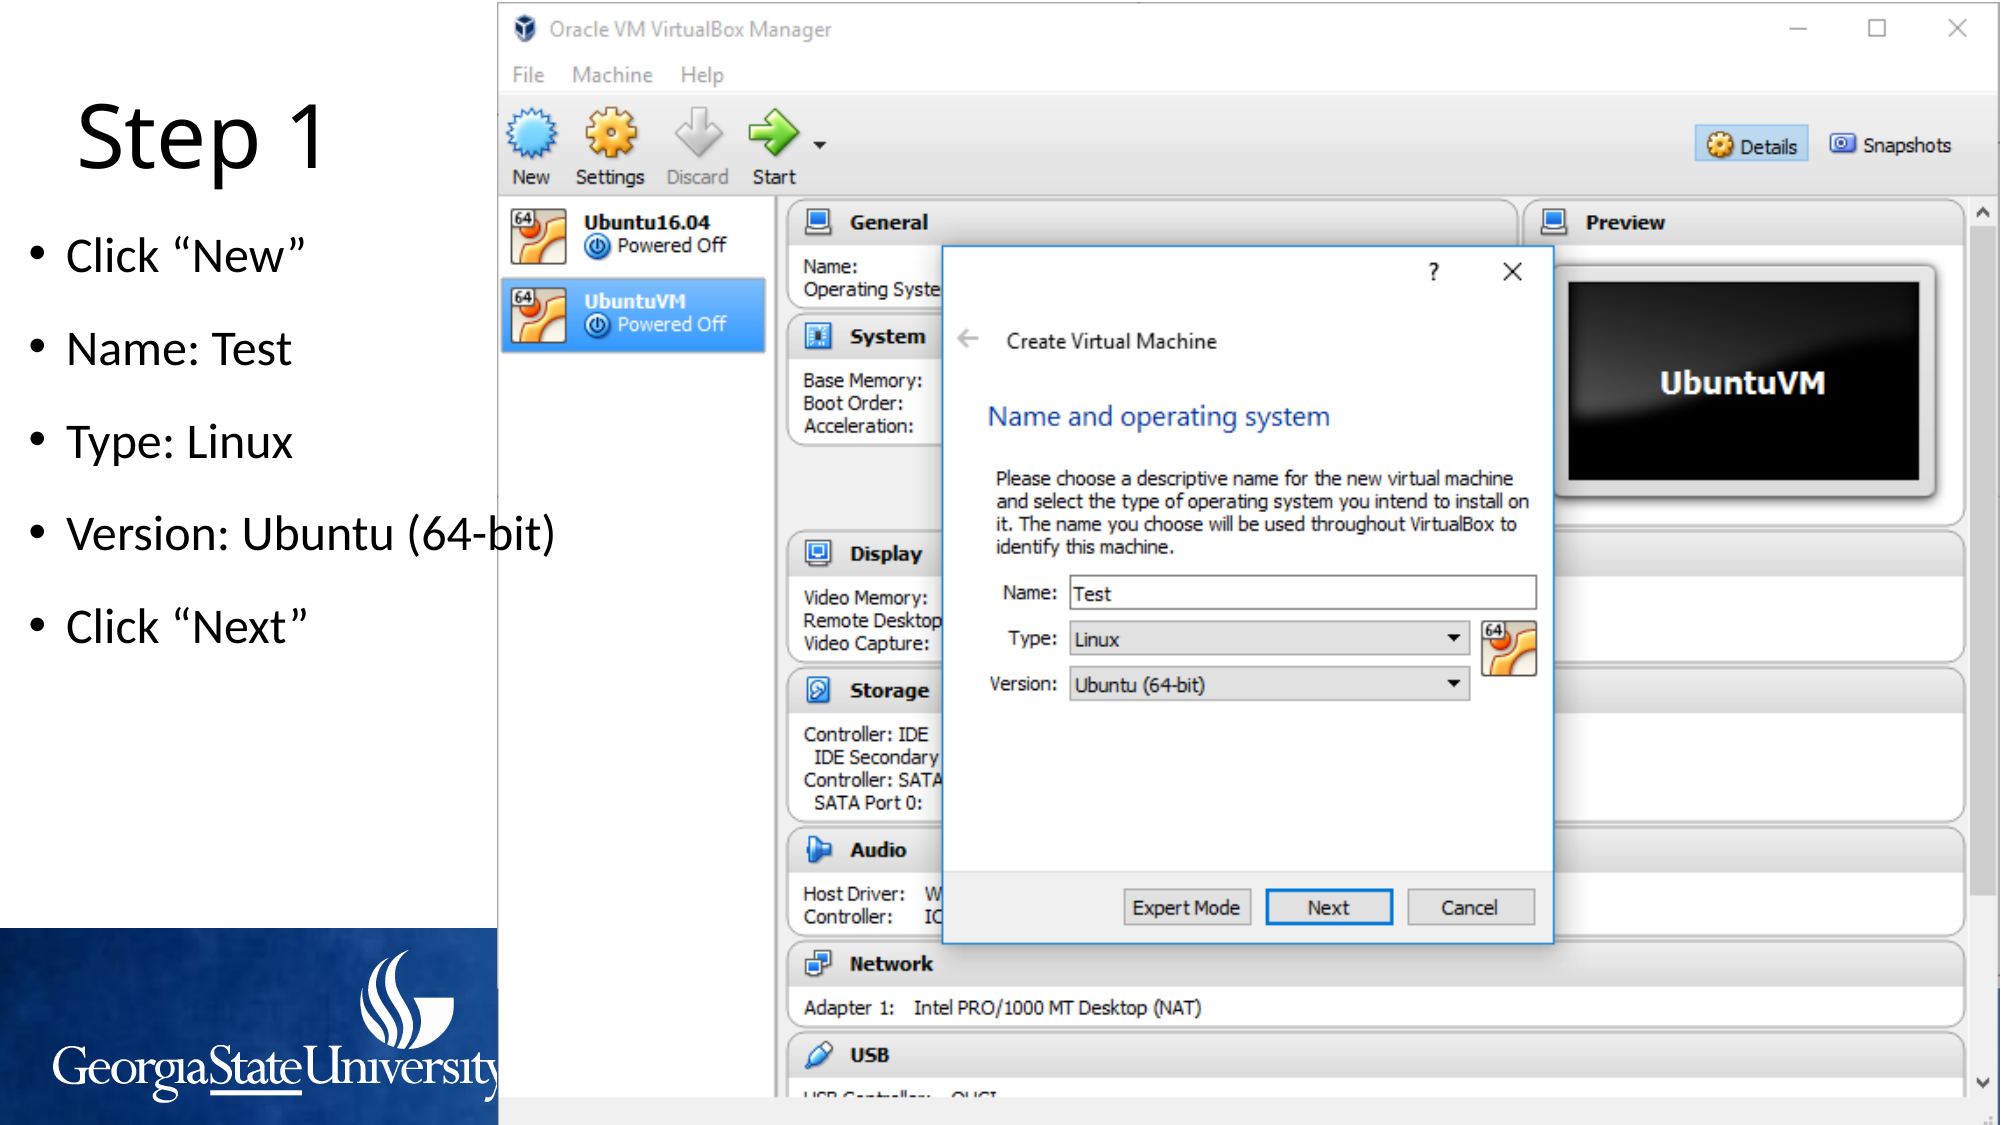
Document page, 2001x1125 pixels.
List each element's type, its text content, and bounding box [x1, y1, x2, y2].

picture [0, 928, 497, 1125]
text_box Click “New” Name: Test Type: Linux Version: Ubuntu (64-bit) Click “Next” [13, 202, 497, 669]
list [497, 2, 2000, 1125]
title Step 1 [60, 84, 357, 197]
